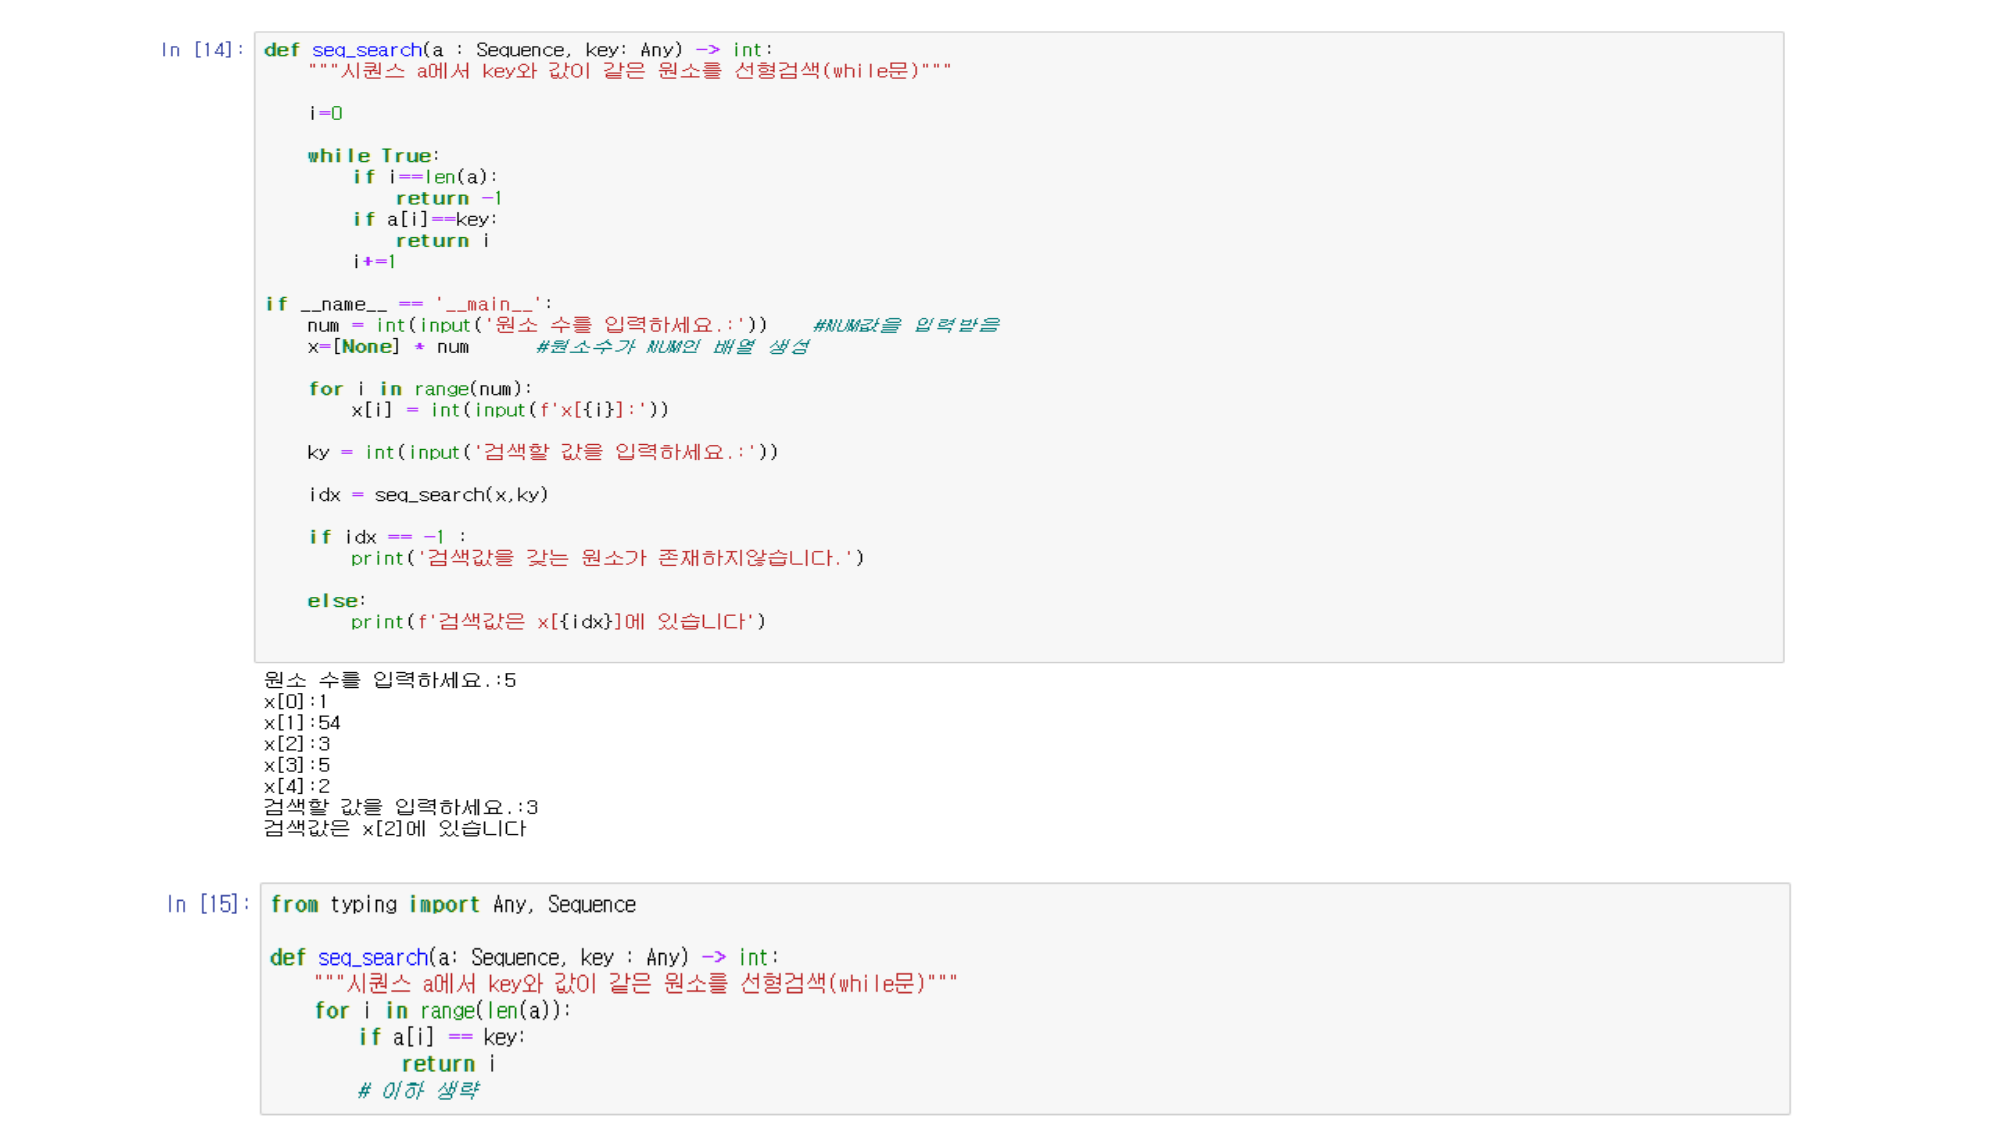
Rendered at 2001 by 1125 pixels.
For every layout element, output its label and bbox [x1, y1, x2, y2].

picture [96, 24, 1810, 1125]
